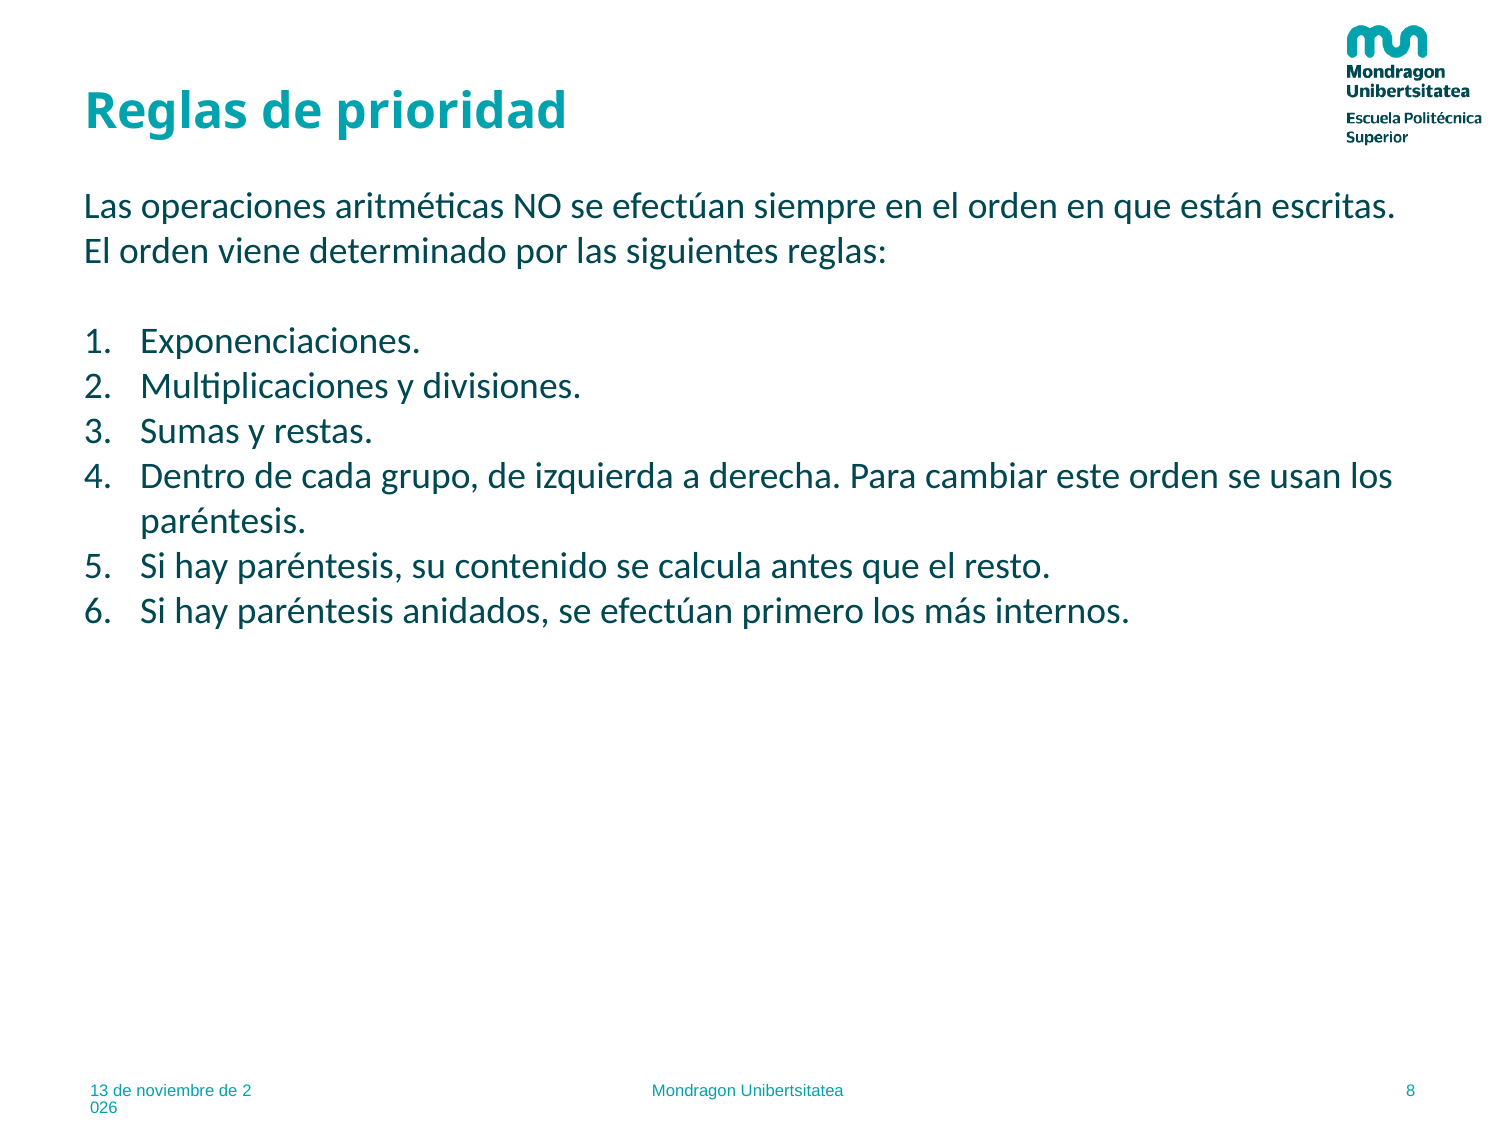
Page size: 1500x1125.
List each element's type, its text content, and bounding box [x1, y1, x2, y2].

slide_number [75, 1059, 269, 1120]
slide_number 8 [1238, 1059, 1431, 1120]
text_box Las operaciones aritméticas NO se efectúan siempre en el orden en que están escritas. El orden viene determinado por las siguientes reglas: Exponenciaciones. Multiplicaciones y divisiones. Sumas y restas. Dentro de cada grupo, de izquierda a derecha. Para cambiar este orden se usan los paréntesis. Si hay paréntesis, su contenido se calcula antes que el resto. Si hay paréntesis anidados, se efectúan primero los más internos. [69, 173, 1431, 729]
footer Mondragon Unibertsitatea [356, 1059, 1140, 1120]
title Reglas de prioridad [69, 77, 1327, 148]
picture [1320, 0, 1500, 170]
